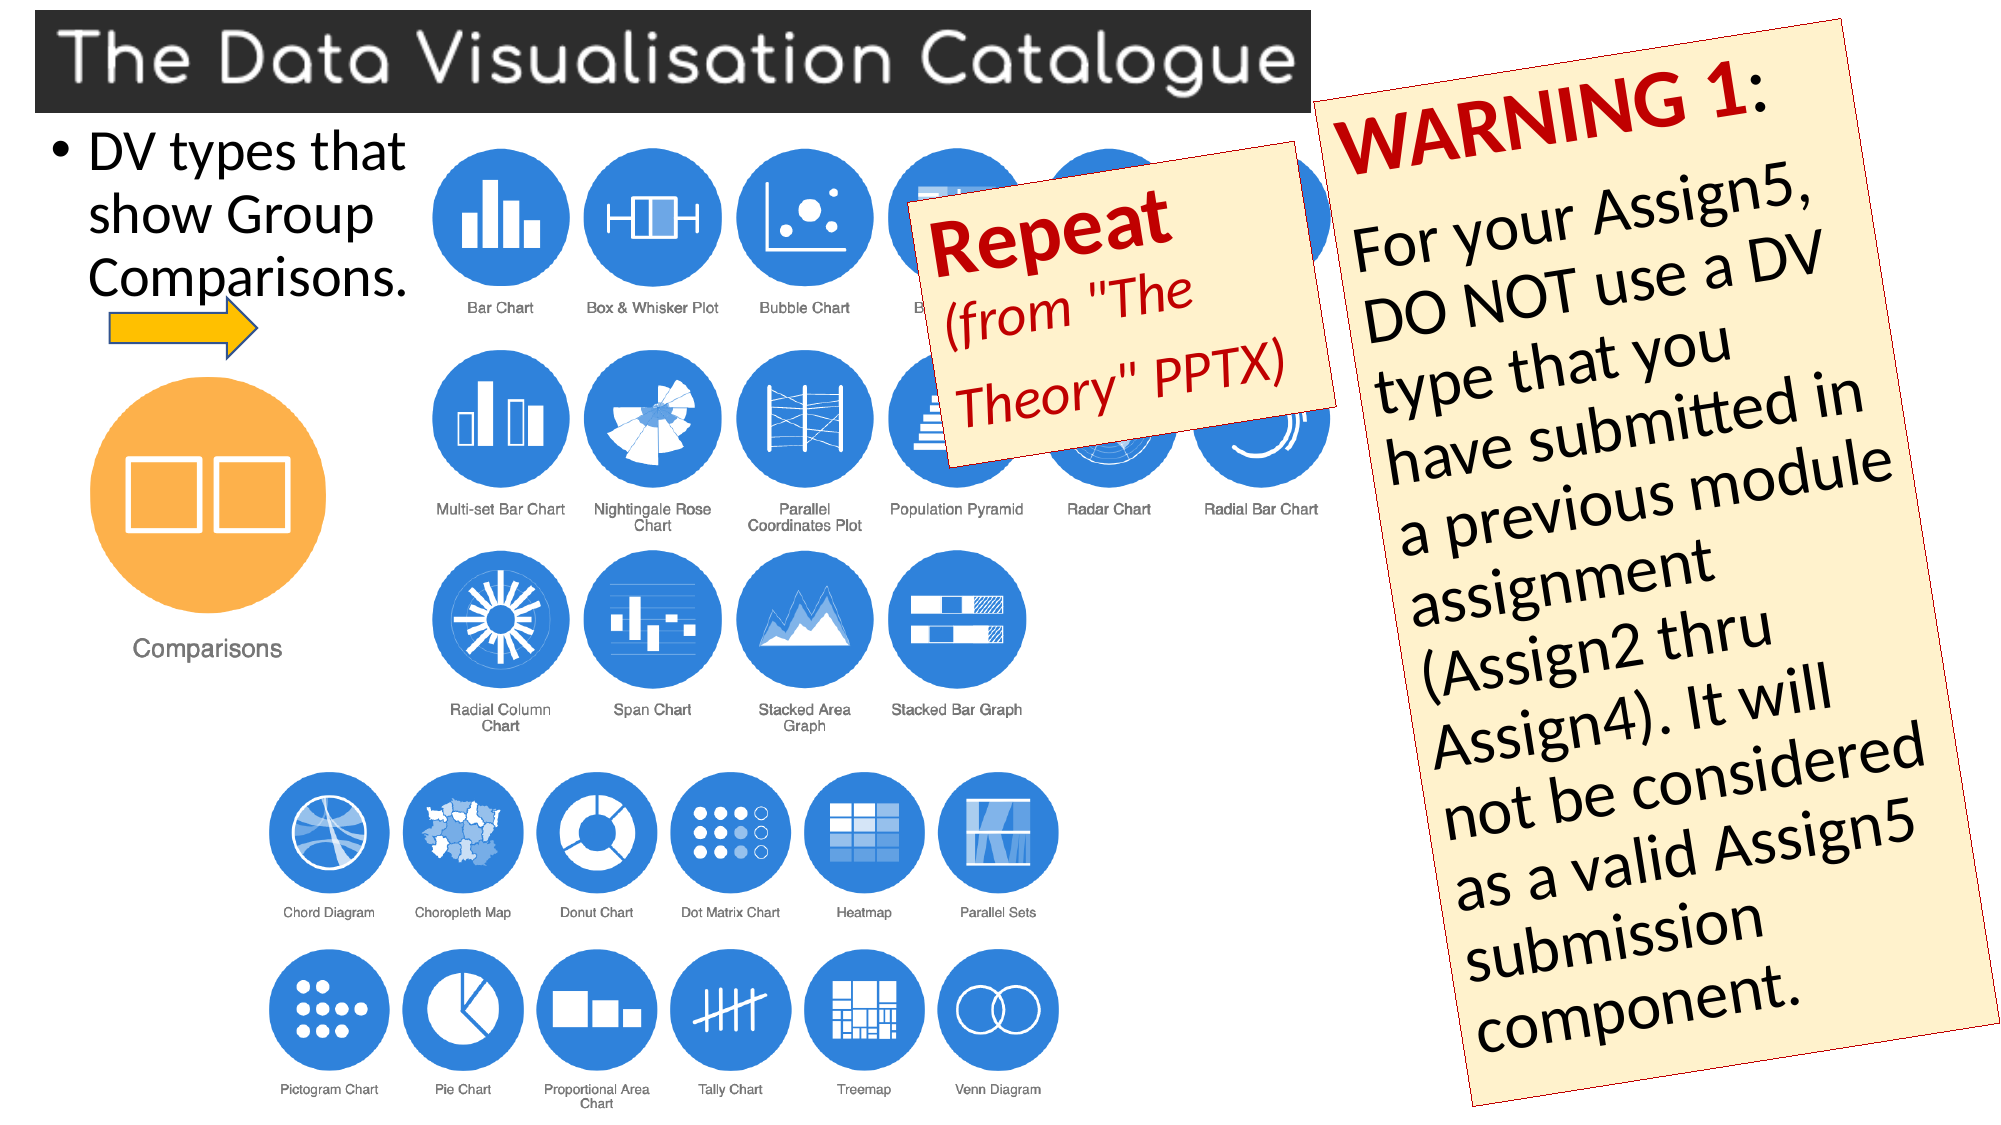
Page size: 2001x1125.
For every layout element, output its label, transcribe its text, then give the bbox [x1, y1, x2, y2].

picture [416, 135, 1344, 738]
picture [257, 765, 1066, 1113]
text_box WARNING 1: For your Assign5, DO NOT use a DV type that you have submitted in a previous module assignment (Assign2 thru Assign4). It will not be considered as a valid Assign5 submission component. [1313, 18, 2000, 1107]
picture [35, 10, 1311, 113]
text_box [108, 295, 259, 361]
picture [75, 366, 333, 672]
list DV types that show Group Comparisons. [35, 113, 449, 1102]
